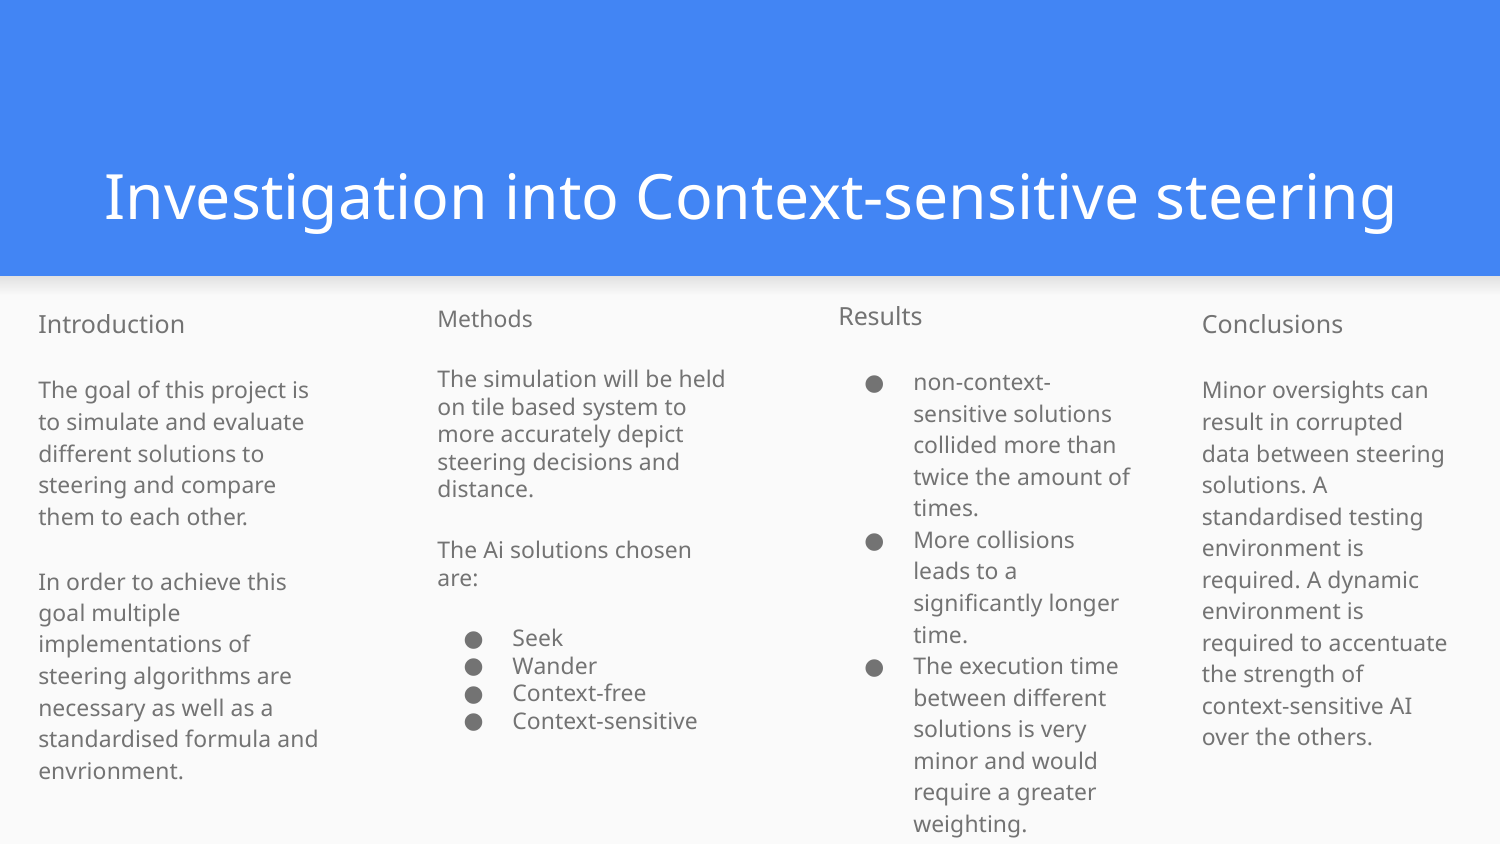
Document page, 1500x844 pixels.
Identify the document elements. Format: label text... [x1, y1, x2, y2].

list Methods The simulation will be held on tile based system to more accurately depict steering decisions and distance. The Ai solutions chosen are: Seek Wander Context-free Context-sensitive [422, 289, 750, 734]
subtitle Results non-context-sensitive solutions collided more than twice the amount of times. More collisions leads to a significantly longer time. The execution time between different solutions is very minor and would require a greater weighting. [823, 281, 1151, 811]
title Investigation into Context-sensitive steering [77, 121, 1427, 248]
subtitle Conclusions Minor oversights can result in corrupted data between steering solutions. A standardised testing environment is required. A dynamic environment is required to accentuate the strength of context-sensitive AI over the others. [1186, 289, 1463, 819]
list Introduction The goal of this project is to simulate and evaluate different solutions to steering and compare them to each other. In order to achieve this goal multiple implementations of steering algorithms are necessary as well as a standardised formula and envrionment. [23, 289, 342, 844]
